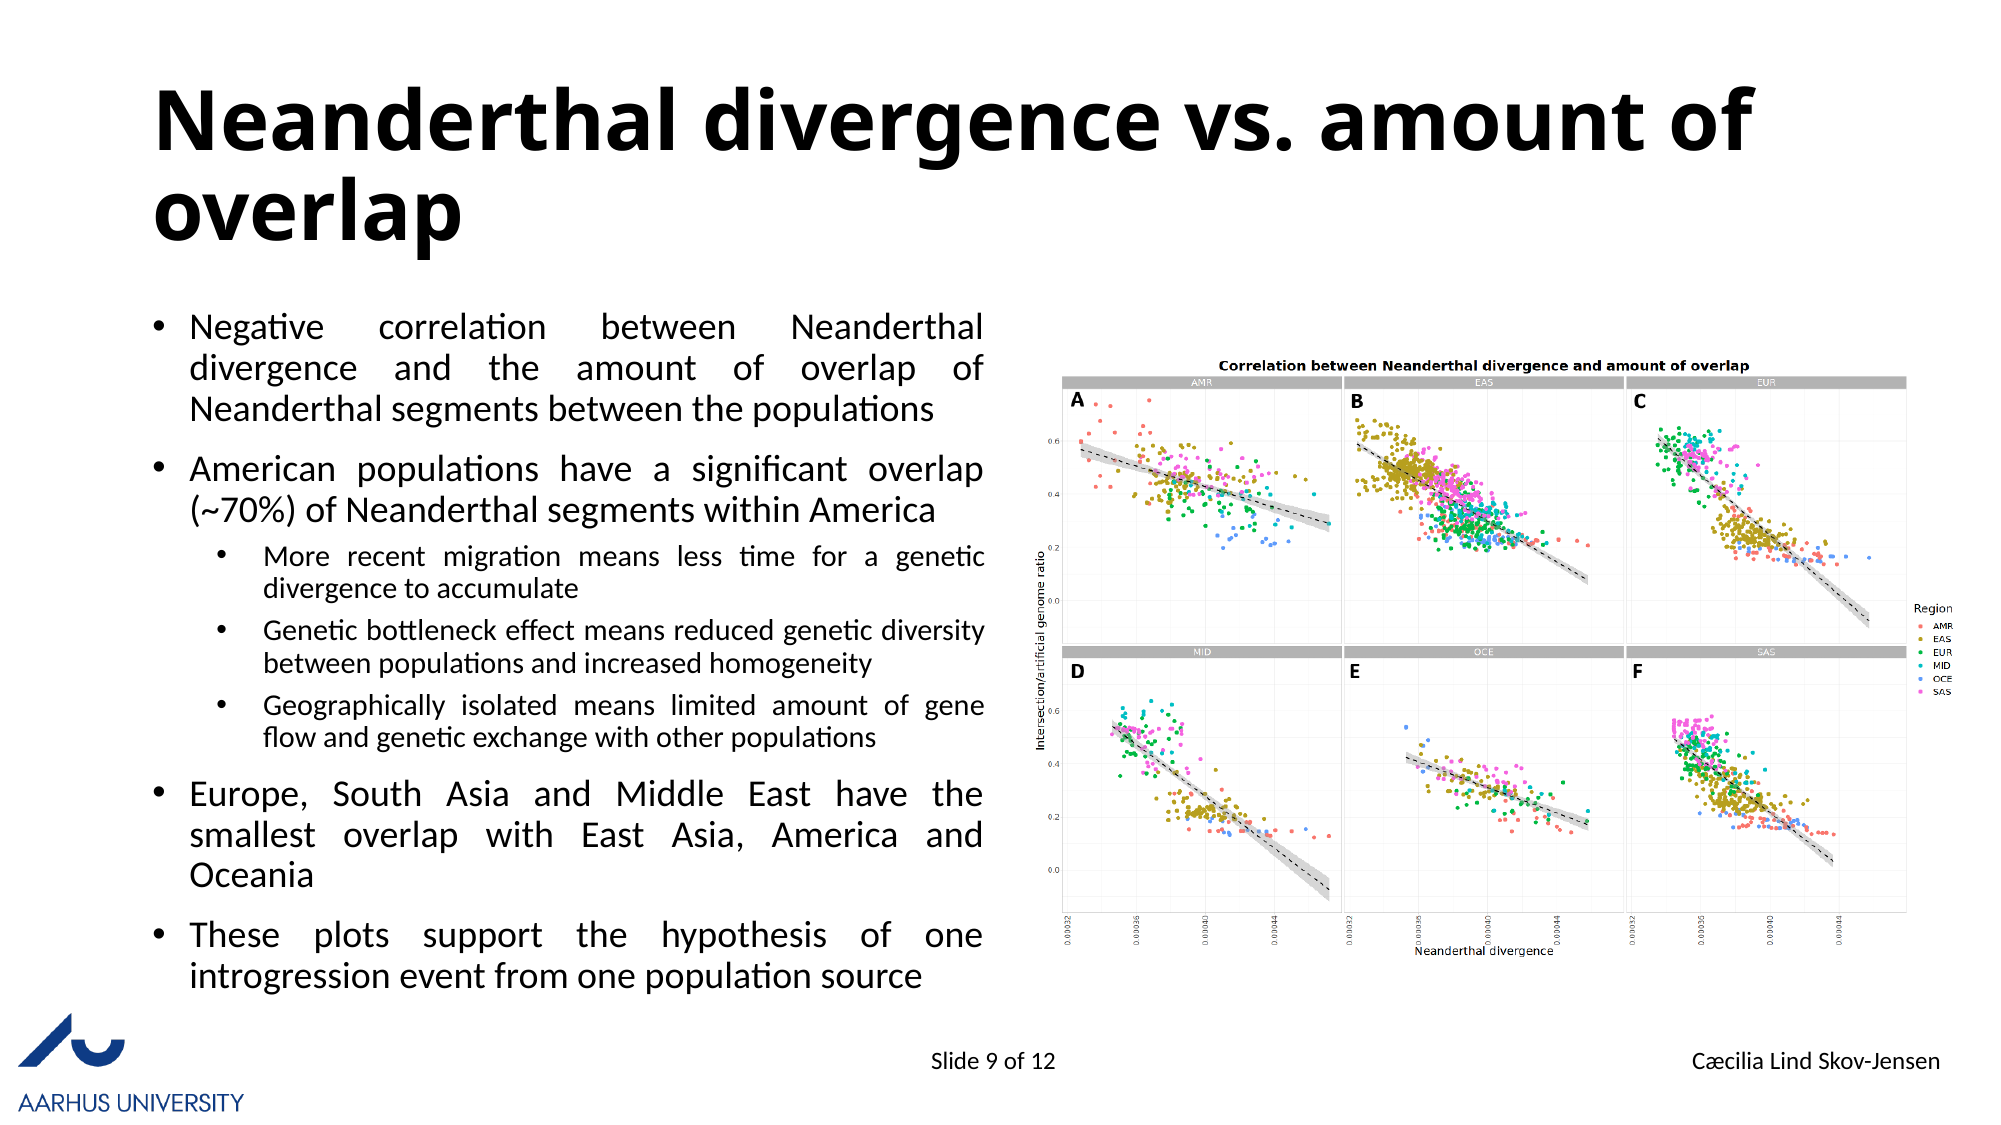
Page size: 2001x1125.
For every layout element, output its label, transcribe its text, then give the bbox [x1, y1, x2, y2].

picture [1022, 345, 1968, 969]
title Neanderthal divergence vs. amount of overlap [137, 59, 1863, 278]
text_box Slide 9 of 12 Cæcilia Lind Skov-Jensen [258, 1037, 1968, 1082]
list Negative correlation between Neanderthal divergence and the amount of overlap of Neanderthal segments between the populations American populations have a significant overlap (~70%) of Neanderthal segments within America More recent migration means less time for a genetic divergence to accumulate Genetic bottleneck effect means reduced genetic diversity between populations and increased homogeneity Geographically isolated means limited amount of gene flow and genetic exchange with other populations Europe, South Asia and Middle East have the smallest overlap with East Asia, America and Oceania These plots support the hypothesis of one introgression event from one population source [137, 299, 1000, 1014]
picture [17, 1012, 258, 1113]
